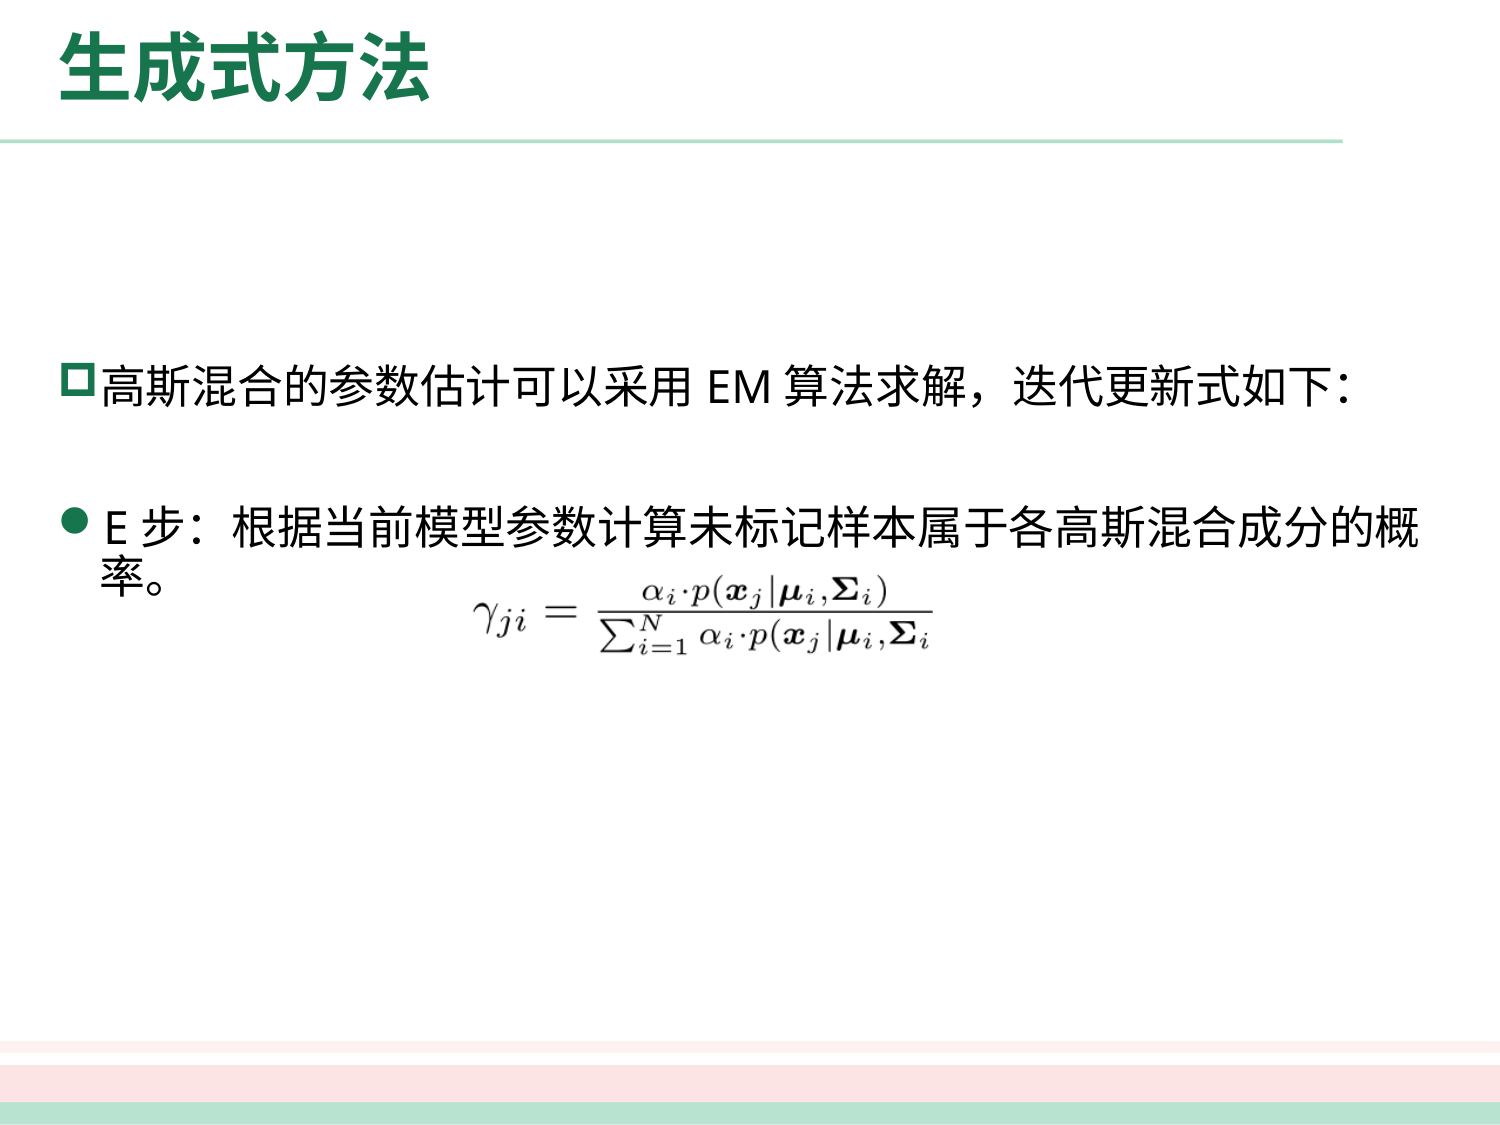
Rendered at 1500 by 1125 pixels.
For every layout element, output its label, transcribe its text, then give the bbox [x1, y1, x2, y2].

title 生成式方法 [42, 7, 1337, 135]
list 高斯混合的参数估计可以采用EM算法求解，迭代更新式如下： E步：根据当前模型参数计算未标记样本属于各高斯混合成分的概率。 [42, 356, 1457, 904]
picture [0, 0, 1500, 1125]
